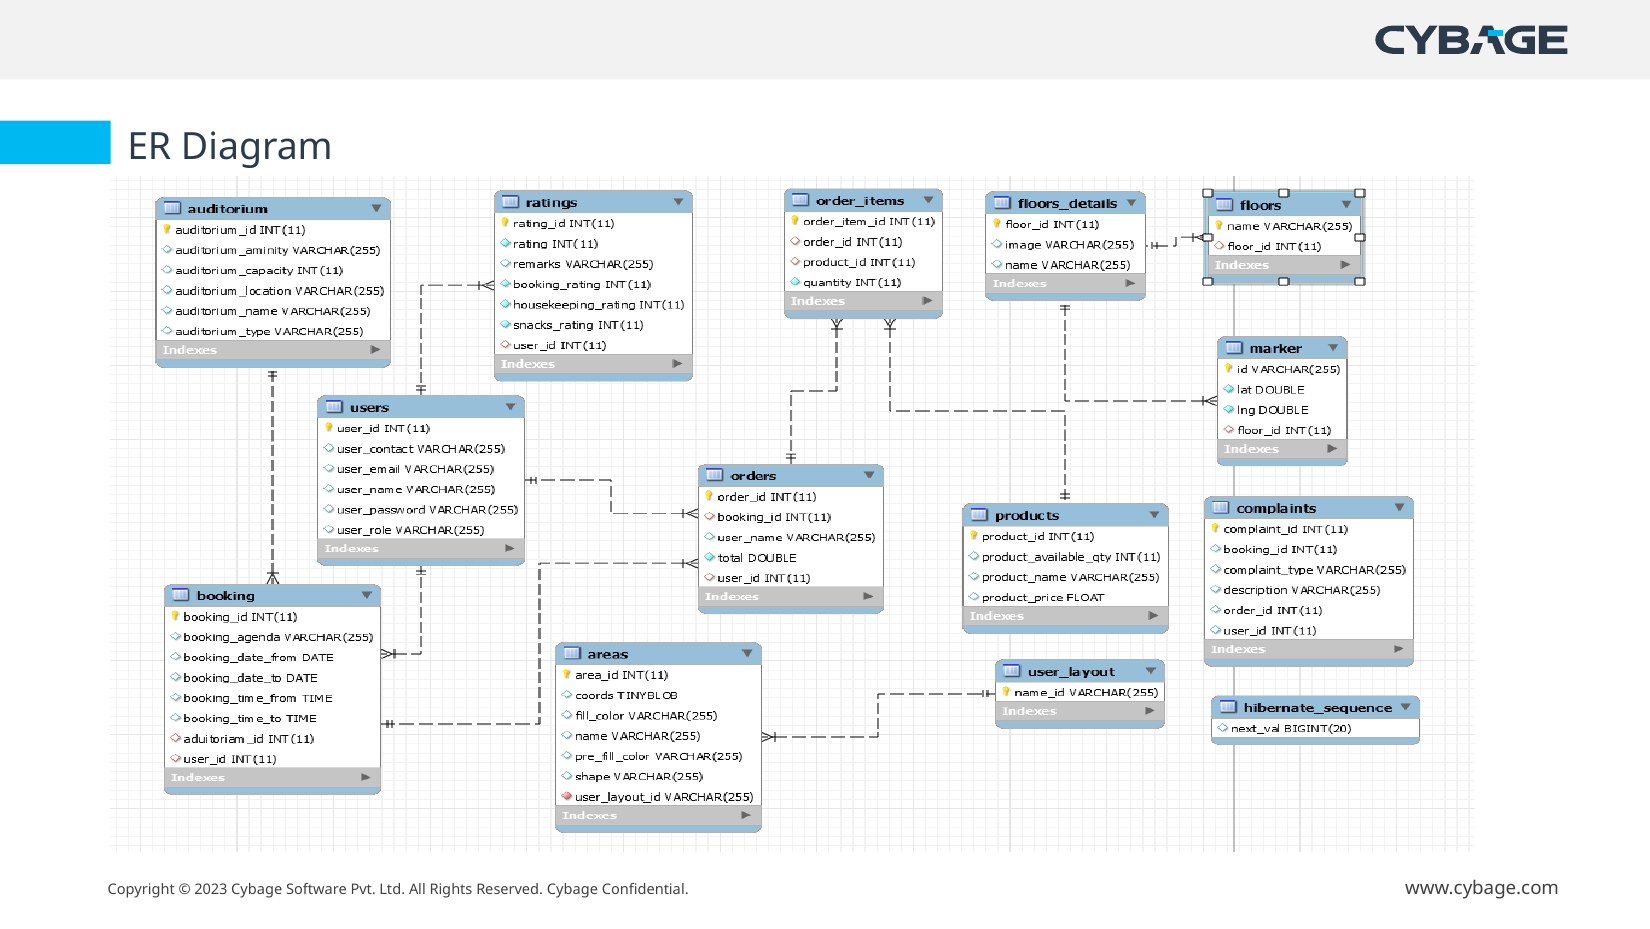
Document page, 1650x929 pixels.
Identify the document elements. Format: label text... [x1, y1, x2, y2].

text_box ER Diagram [110, 114, 900, 176]
picture [110, 176, 1476, 852]
text_box [0, 118, 110, 166]
